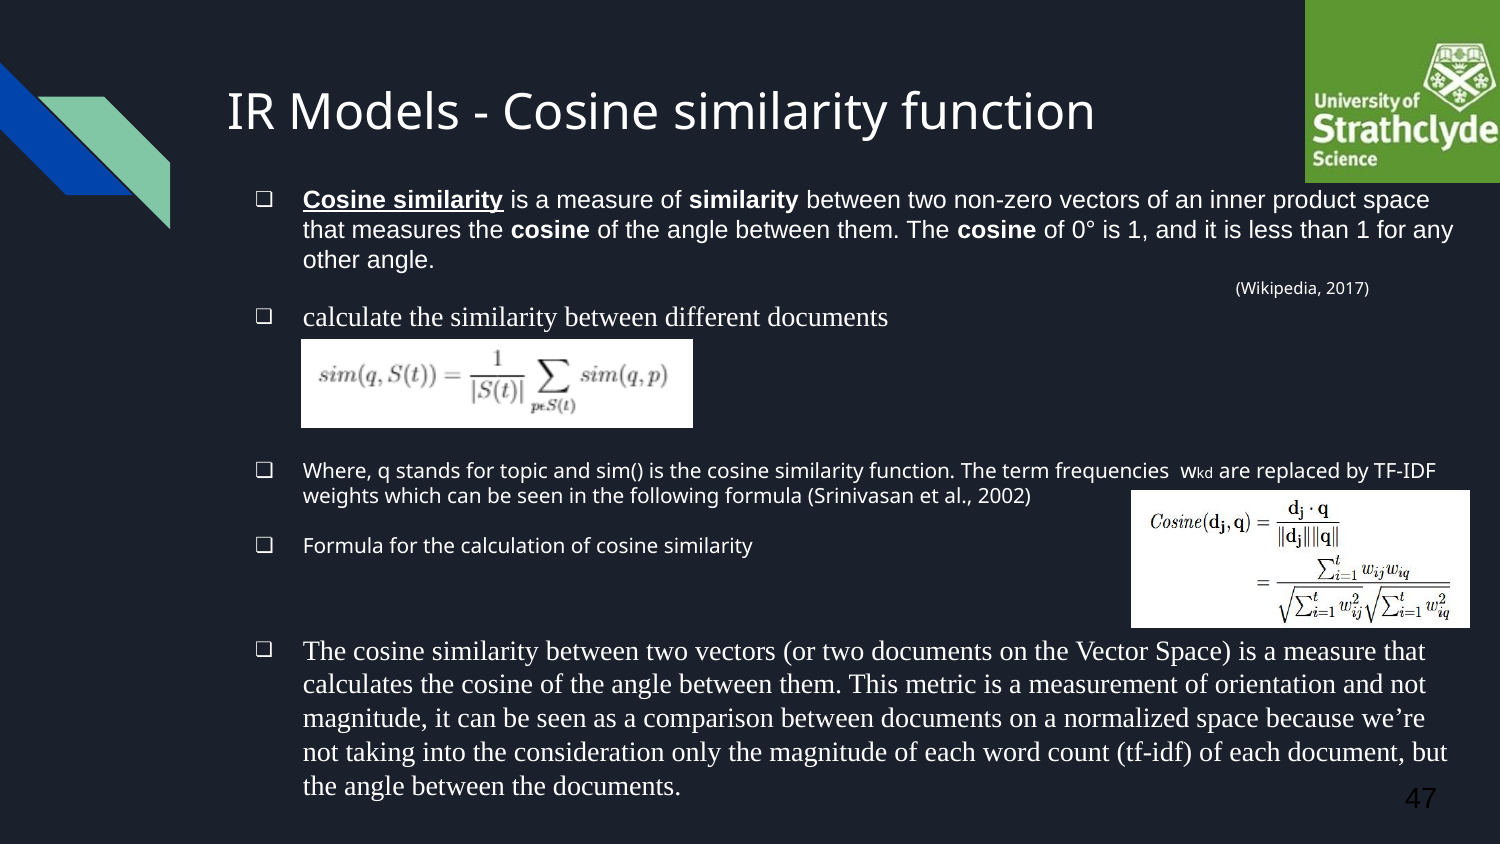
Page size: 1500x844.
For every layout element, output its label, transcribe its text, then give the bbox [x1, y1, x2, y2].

picture [301, 339, 693, 428]
picture [1305, 0, 1500, 183]
picture [1131, 489, 1470, 628]
list Cosine similarity is a measure of similarity between two non-zero vectors of an inner product space that measures the cosine of the angle between them. The cosine of 0° is 1, and it is less than 1 for any other angle. (Wikipedia, 2017) calculate the similarity between different documents Where, q stands for topic and sim() is the cosine similarity function. The term frequencies wkd are replaced by TF-IDF weights which can be seen in the following formula (Srinivasan et al., 2002) Formula for the calculation of cosine similarity The cosine similarity between two vectors (or two documents on the Vector Space) is a measure that calculates the cosine of the angle between them. This metric is a measurement of orientation and not magnitude, it can be seen as a comparison between documents on a normalized space because we’re not taking into the consideration only the magnitude of each word count (tf-idf) of each document, but the angle between the documents. [212, 191, 1480, 798]
title IR Models - Cosine similarity function [212, 64, 1368, 215]
slide_number 47 [1389, 764, 1480, 830]
